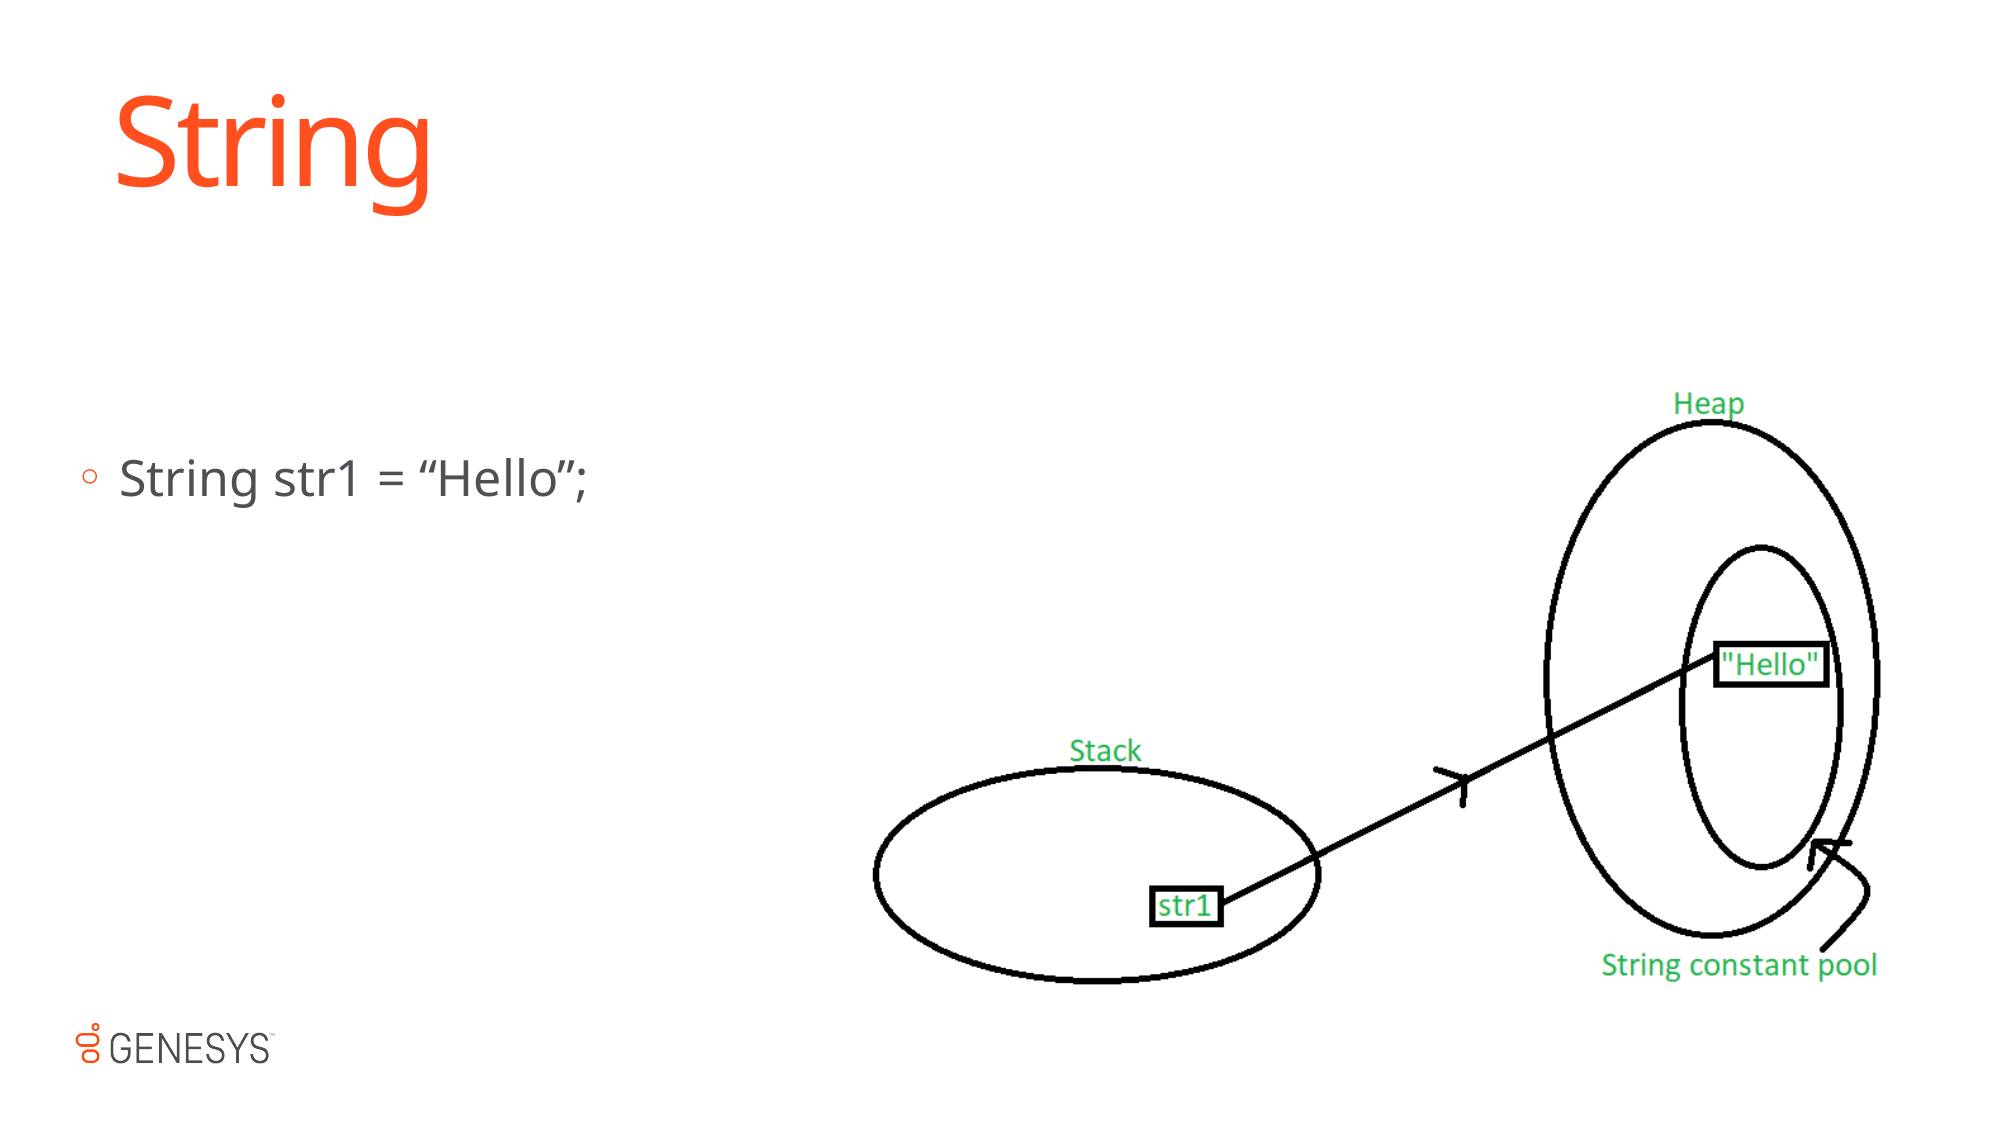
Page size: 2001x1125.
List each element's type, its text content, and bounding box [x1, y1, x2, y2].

picture [33, 981, 320, 1106]
list String str1 = “Hello”; [75, 410, 764, 977]
picture [764, 371, 1911, 1006]
text_box String [112, 52, 1838, 214]
